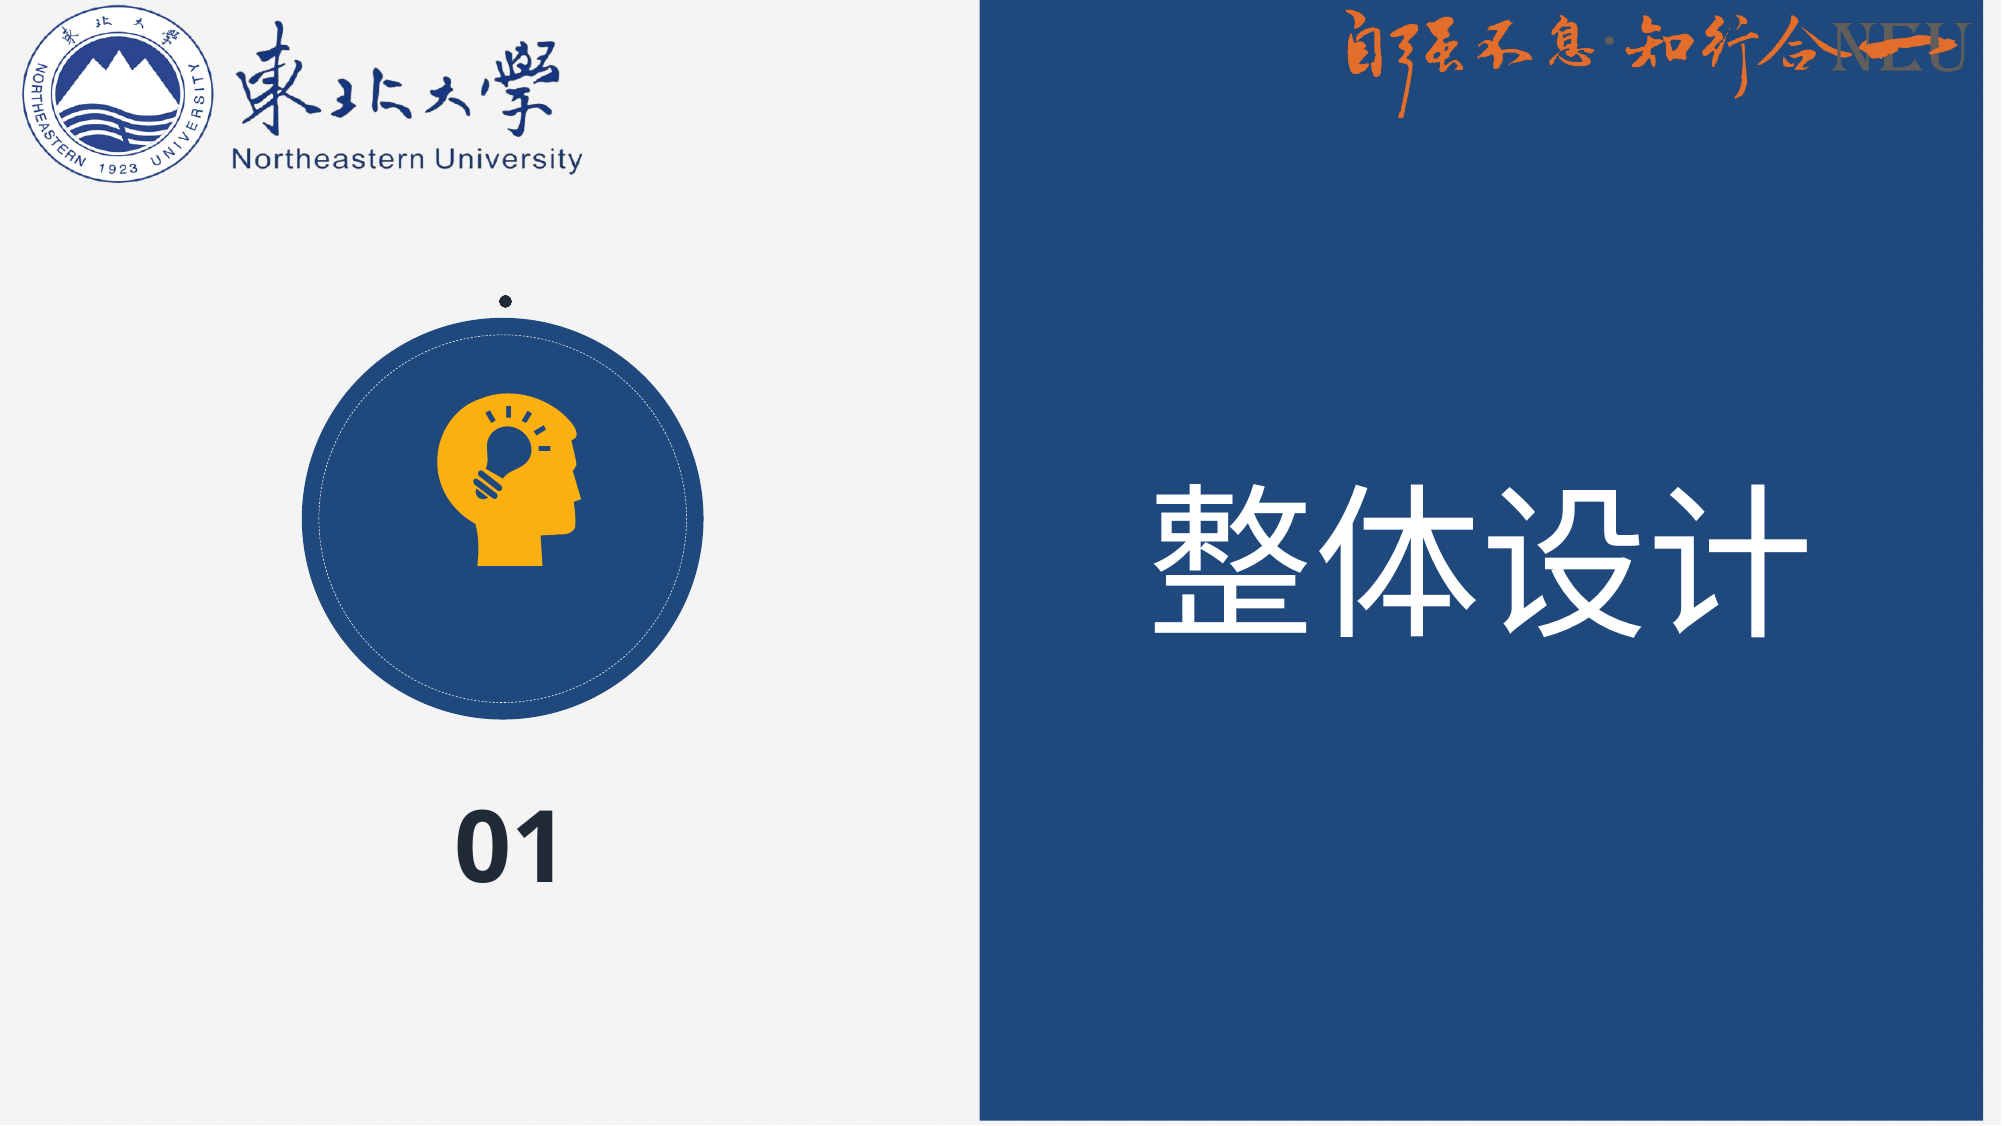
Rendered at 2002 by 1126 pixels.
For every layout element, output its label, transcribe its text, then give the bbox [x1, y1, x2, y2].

text_box [375, 677, 630, 722]
text_box [497, 293, 514, 310]
text_box [437, 393, 582, 566]
text_box 01 [439, 775, 584, 911]
text_box [602, 599, 701, 677]
text_box [316, 332, 689, 705]
text_box 整体设计 [978, 0, 1985, 1123]
picture [1342, 7, 1974, 121]
picture [7, 0, 603, 184]
text_box [299, 315, 706, 599]
text_box [310, 599, 403, 677]
